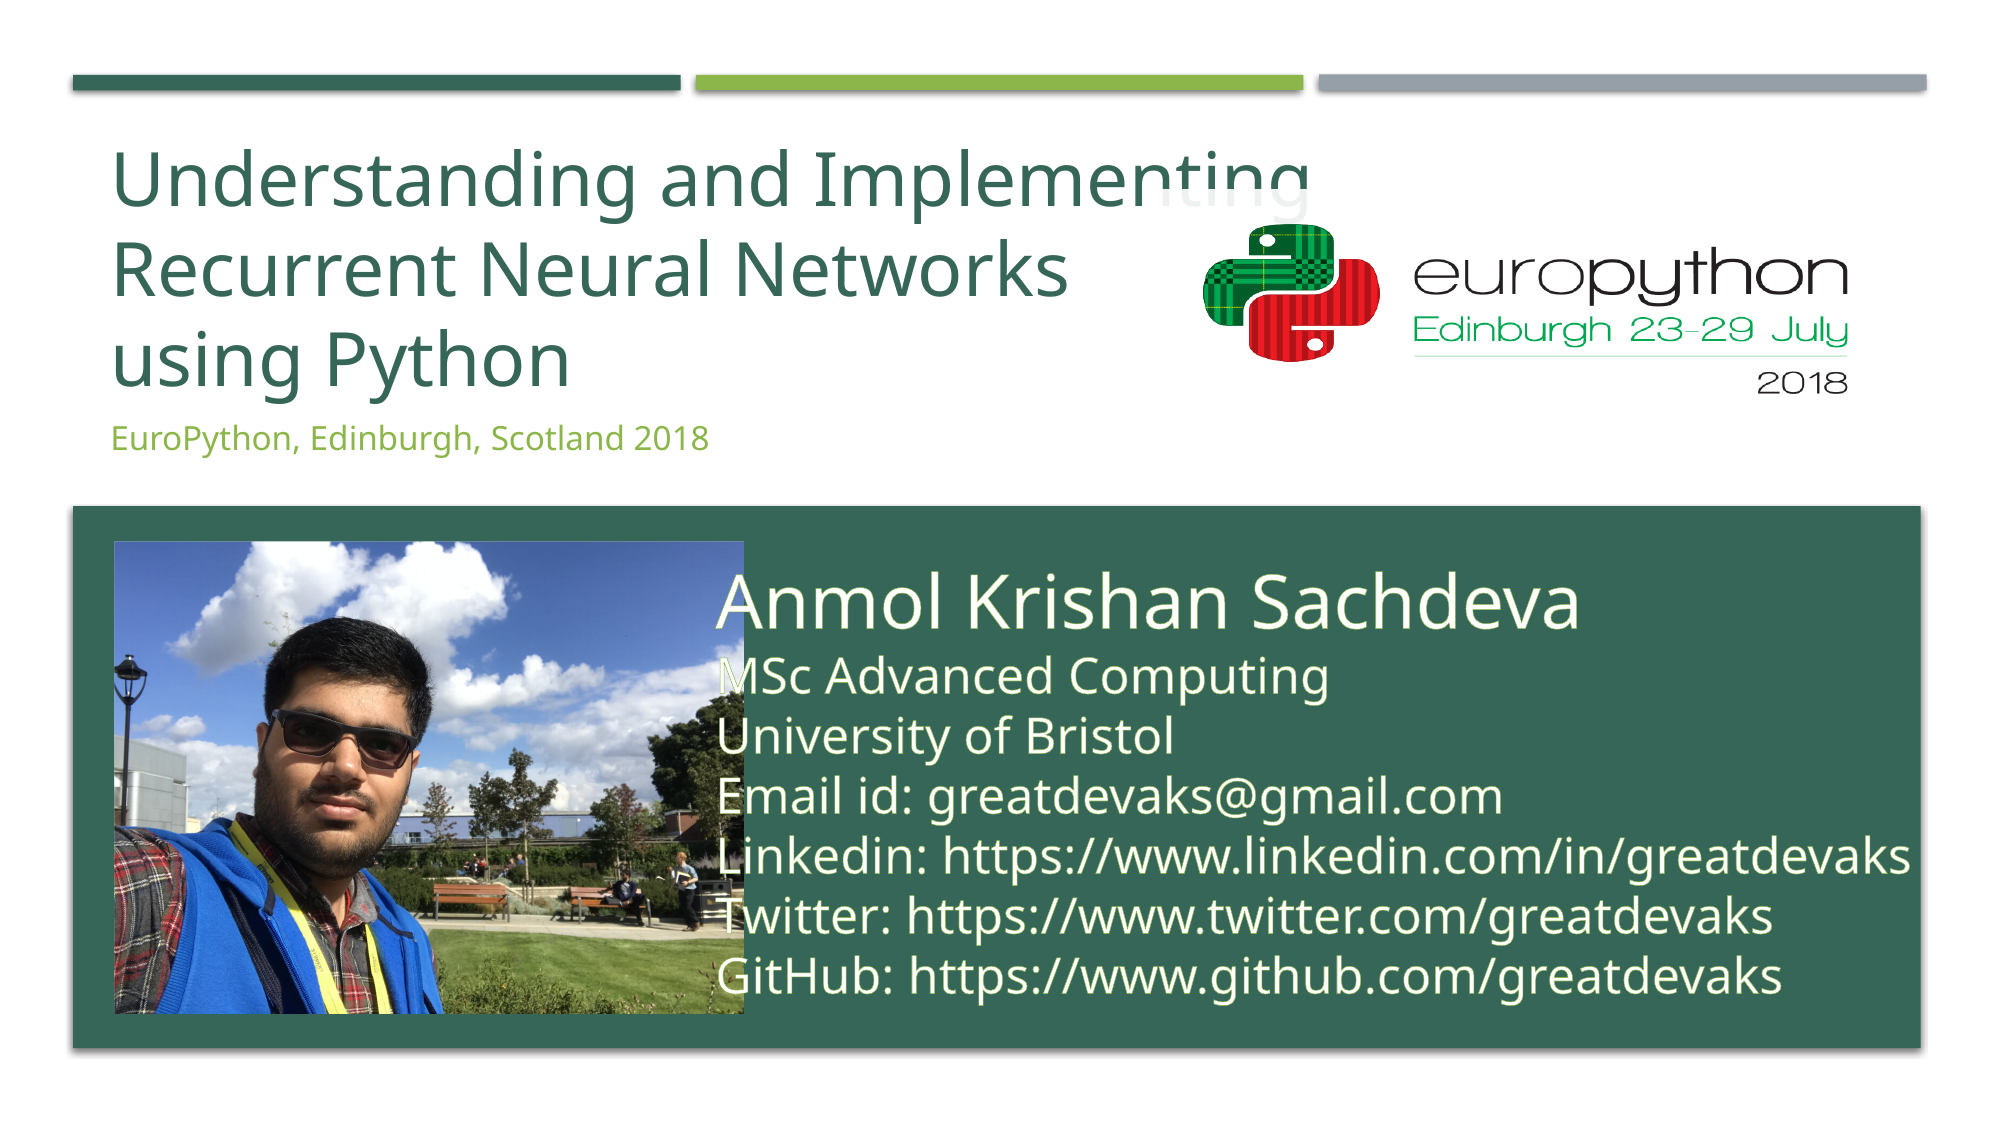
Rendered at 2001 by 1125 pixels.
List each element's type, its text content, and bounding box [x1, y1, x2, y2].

title Understanding and Implementing Recurrent Neural Networks using Python [95, 167, 1899, 409]
picture [1157, 188, 1892, 406]
subtitle EuroPython, Edinburgh, Scotland 2018 [95, 409, 1899, 507]
text_box Anmol Krishan Sachdeva MSc Advanced Computing University of Bristol Email id: greatdevaks@gmail.com Linkedin: https://www.linkedin.com/in/greatdevaks Twitter: https://www.twitter.com/greatdevaks GitHub: https://www.github.com/greatdevaks [700, 546, 1928, 1102]
picture [113, 541, 744, 1015]
